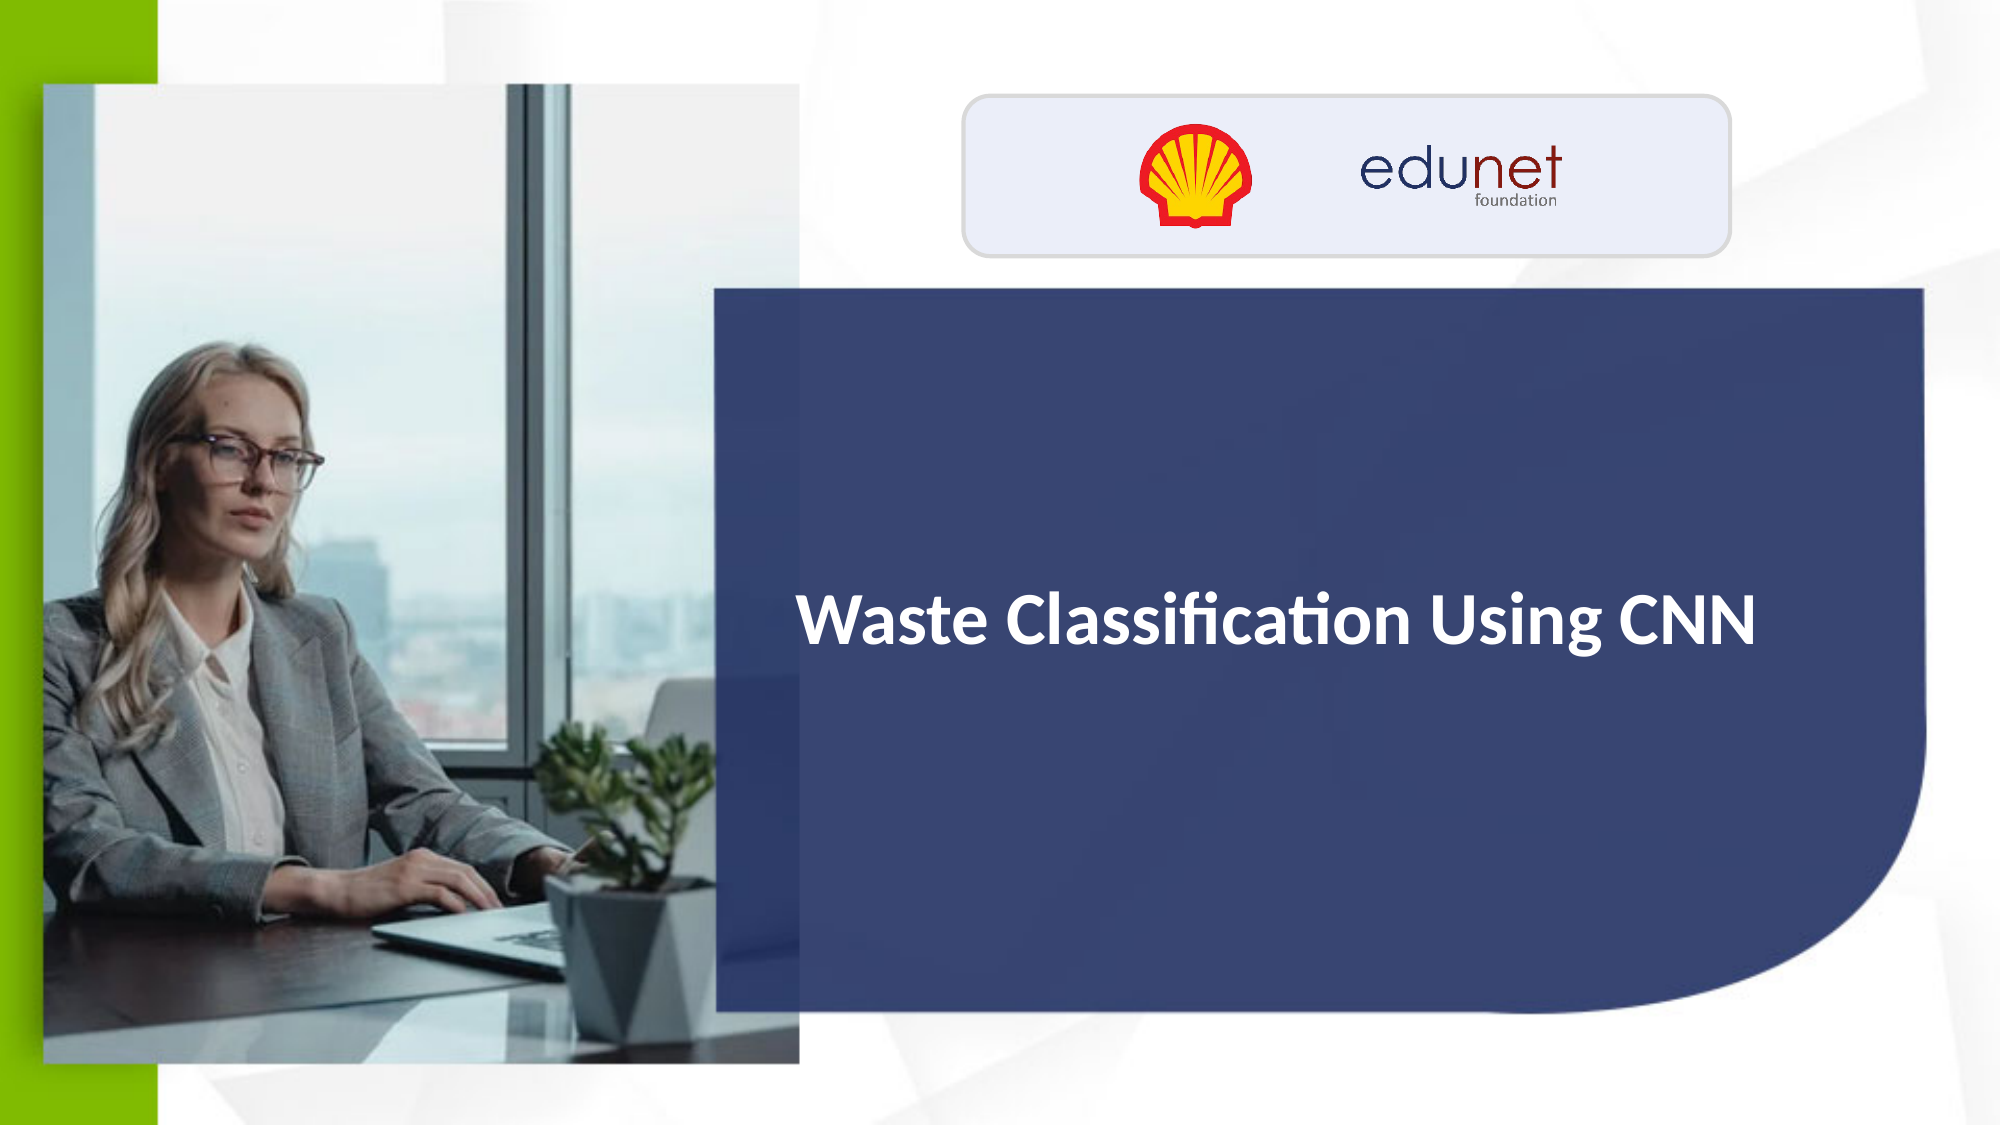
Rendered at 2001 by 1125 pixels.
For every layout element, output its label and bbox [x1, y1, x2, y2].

picture [0, 0, 2000, 1125]
text_box [1130, 121, 1564, 231]
